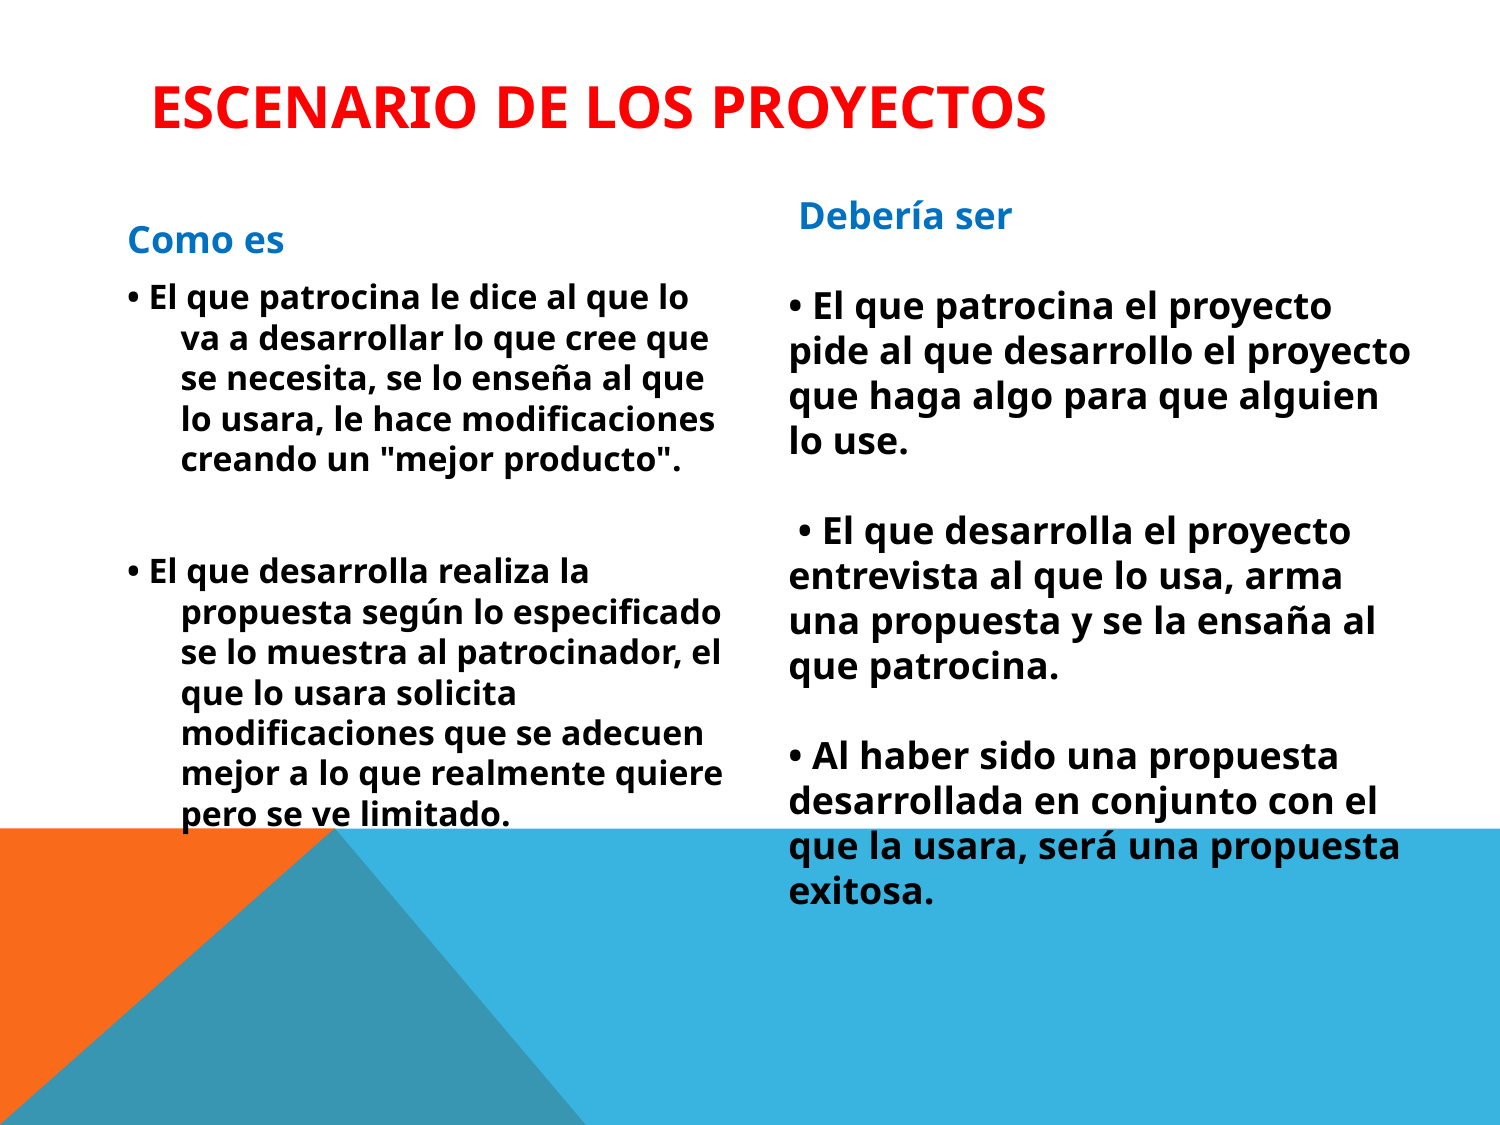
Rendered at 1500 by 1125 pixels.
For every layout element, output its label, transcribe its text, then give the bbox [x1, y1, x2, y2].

list Como es • El que patrocina le dice al que lo va a desarrollar lo que cree que se necesita, se lo enseña al que lo usara, le hace modificaciones creando un "mejor producto". • El que desarrolla realiza la propuesta según lo especificado se lo muestra al patrocinador, el que lo usara solicita modificaciones que se adecuen mejor a lo que realmente quiere pero se ve limitado. [112, 208, 739, 850]
title Escenario de los proyectos [135, 60, 1369, 150]
text_box Debería ser • El que patrocina el proyecto pide al que desarrollo el proyecto que haga algo para que alguien lo use. • El que desarrolla el proyecto entrevista al que lo usa, arma una propuesta y se la ensaña al que patrocina. • Al haber sido una propuesta desarrollada en conjunto con el que la usara, será una propuesta exitosa. [773, 184, 1436, 920]
